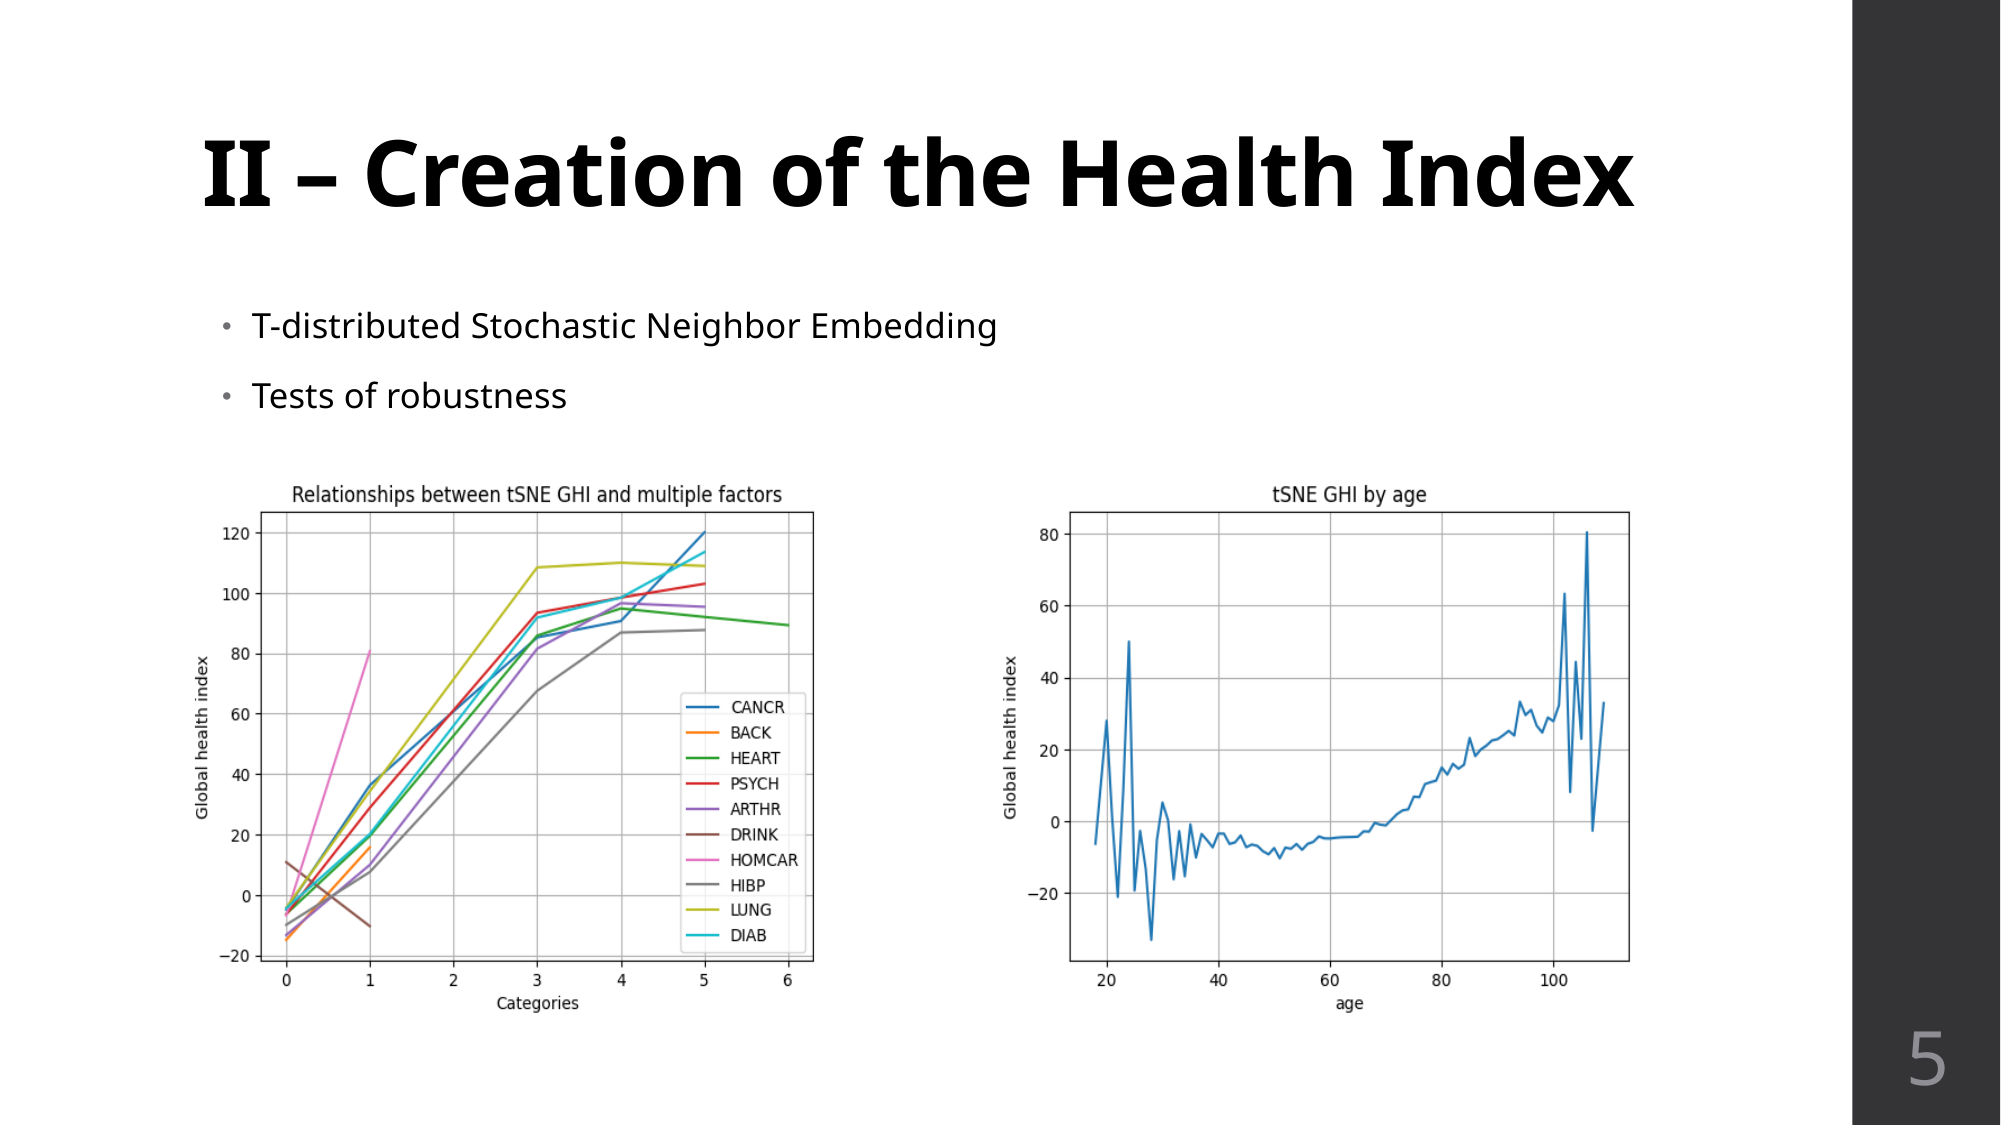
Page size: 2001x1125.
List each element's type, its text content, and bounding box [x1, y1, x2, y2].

title II – Creation of the Health Index [187, 56, 1813, 234]
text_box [185, 473, 1640, 1025]
slide_number 5 [1852, 1012, 2000, 1110]
list T-distributed Stochastic Neighbor Embedding Tests of robustness [206, 299, 1617, 425]
